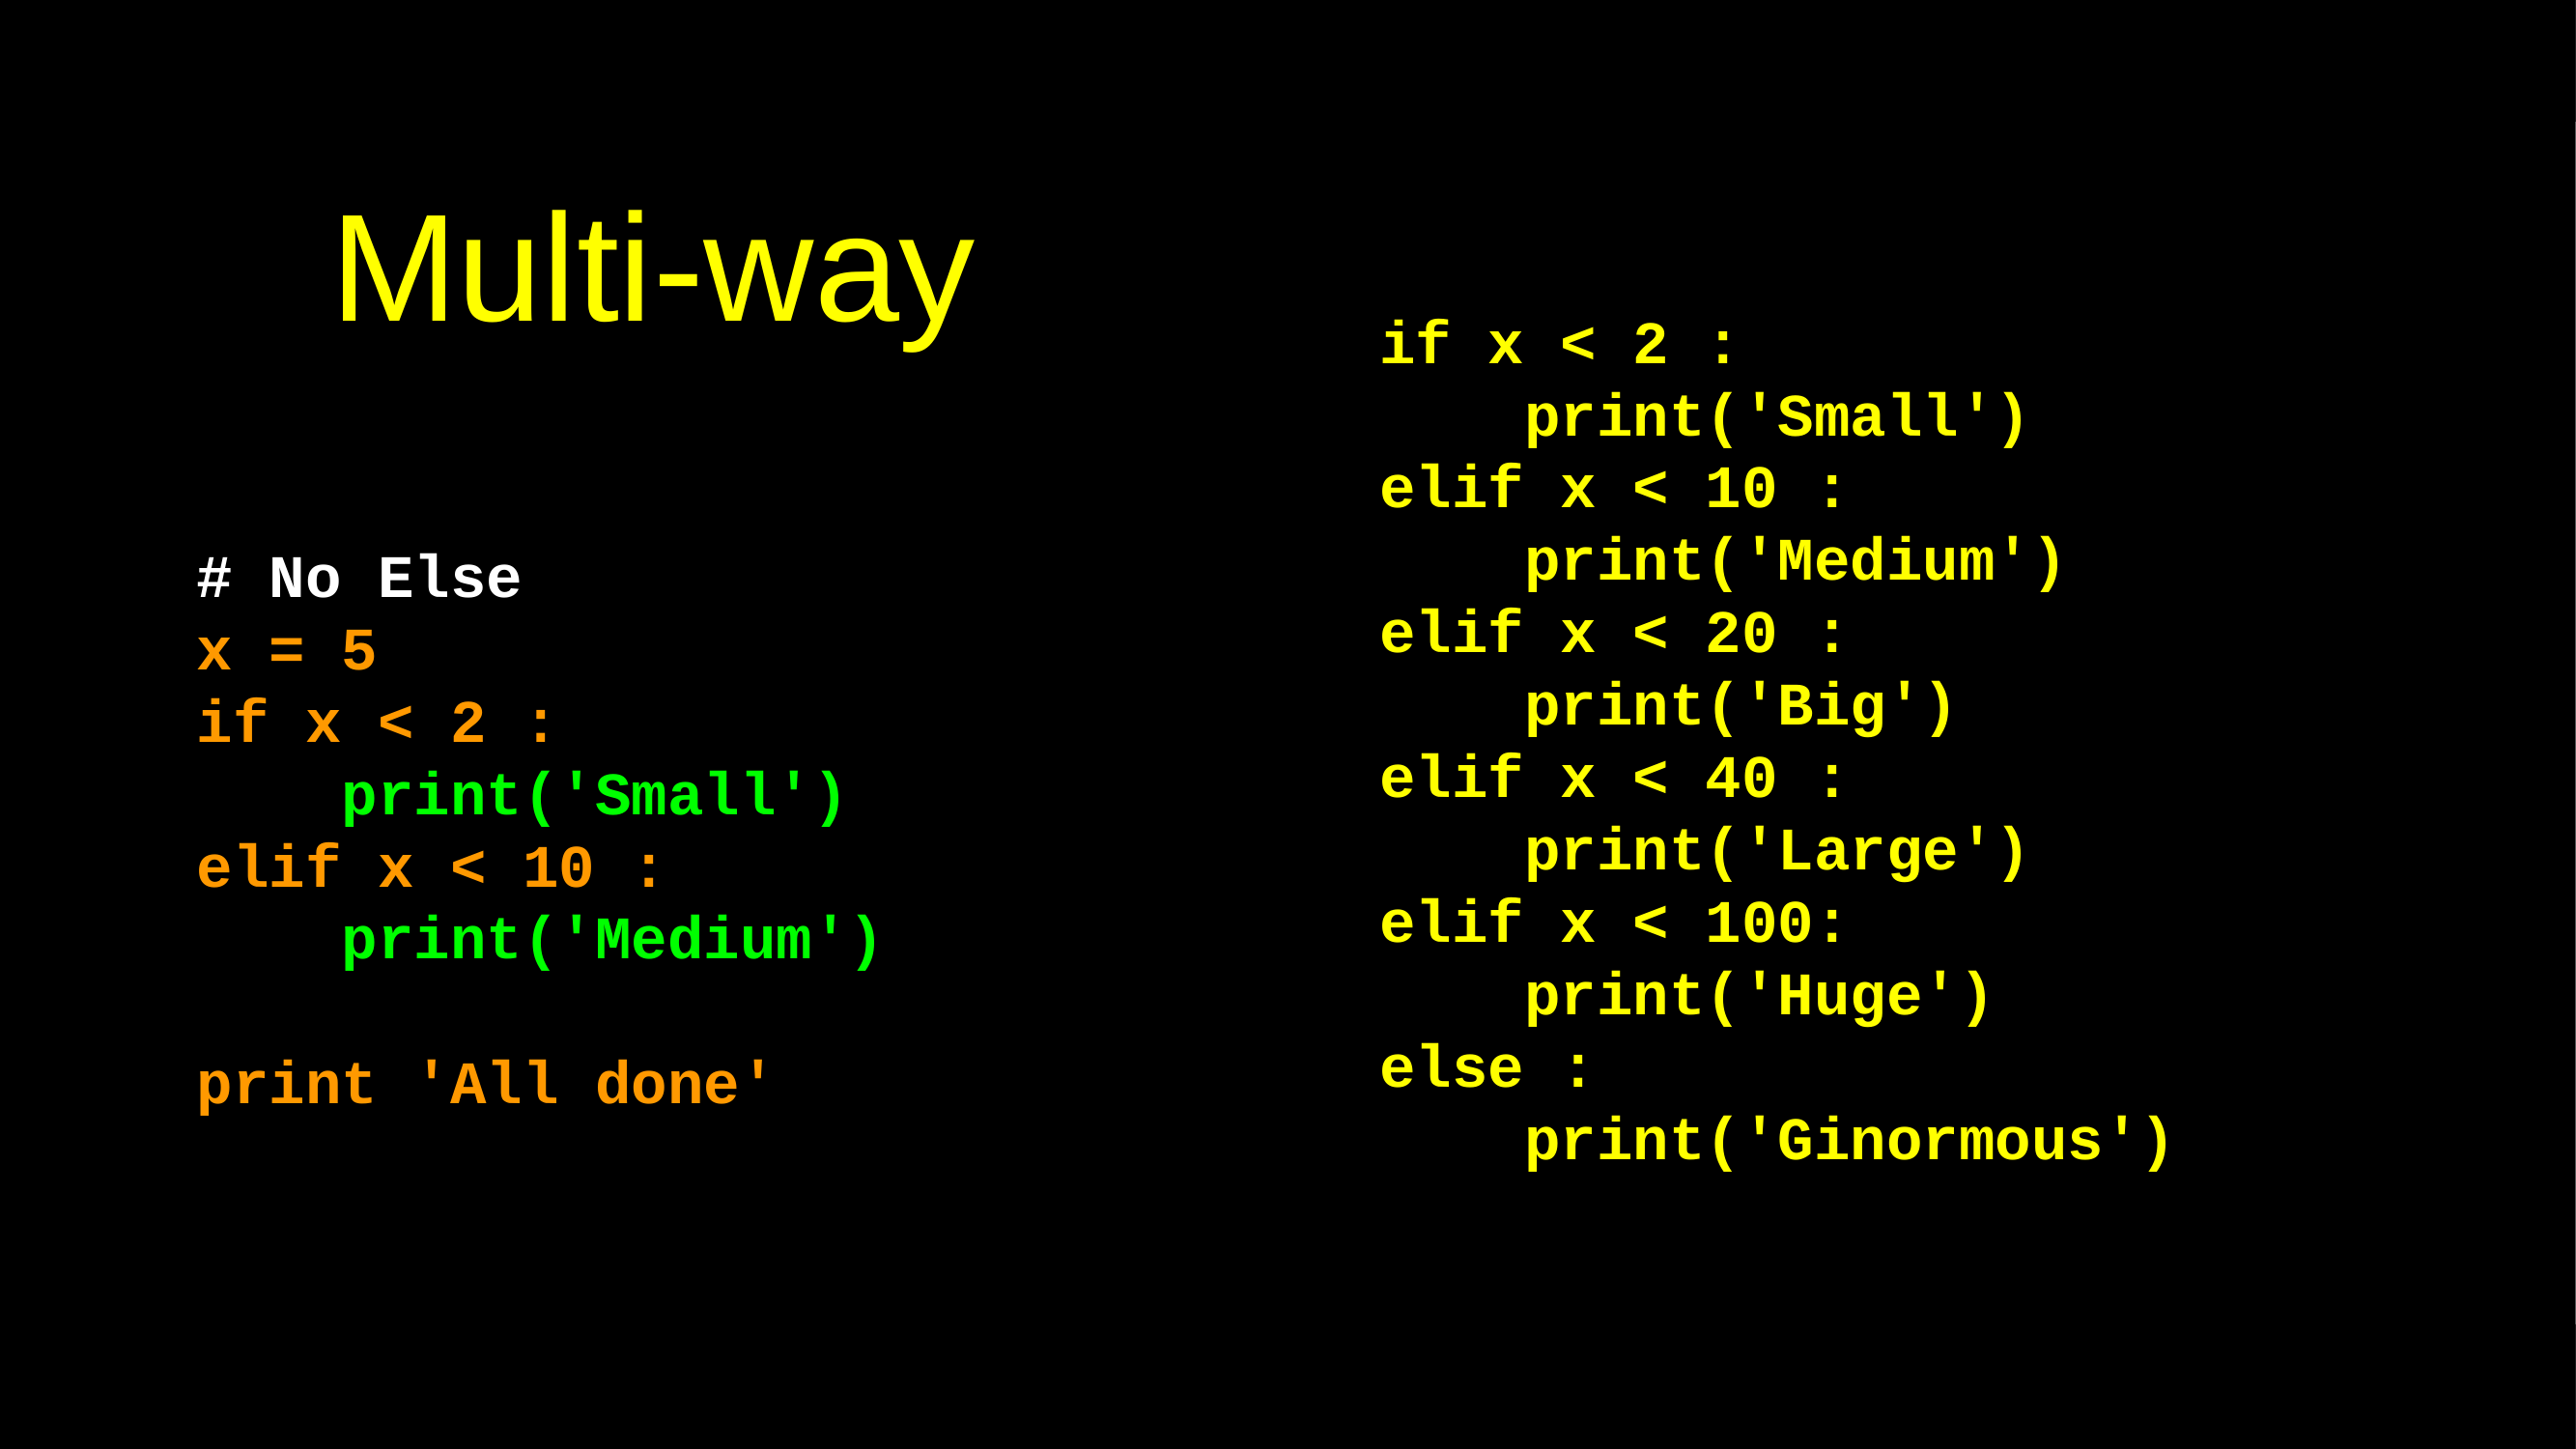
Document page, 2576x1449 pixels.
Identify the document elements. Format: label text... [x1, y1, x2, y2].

title Multi-way [183, 118, 1124, 403]
text_box # No Else x = 5 if x < 2 : print('Small') elif x < 10 : print('Medium') print 'All done' [196, 495, 1039, 1158]
text_box if x < 2 : print('Small') elif x < 10 : print('Medium') elif x < 20 : print('Big') elif x < 40 : print('Large') elif x < 100: print('Huge') else : print('Ginormous') [1379, 247, 2400, 1227]
